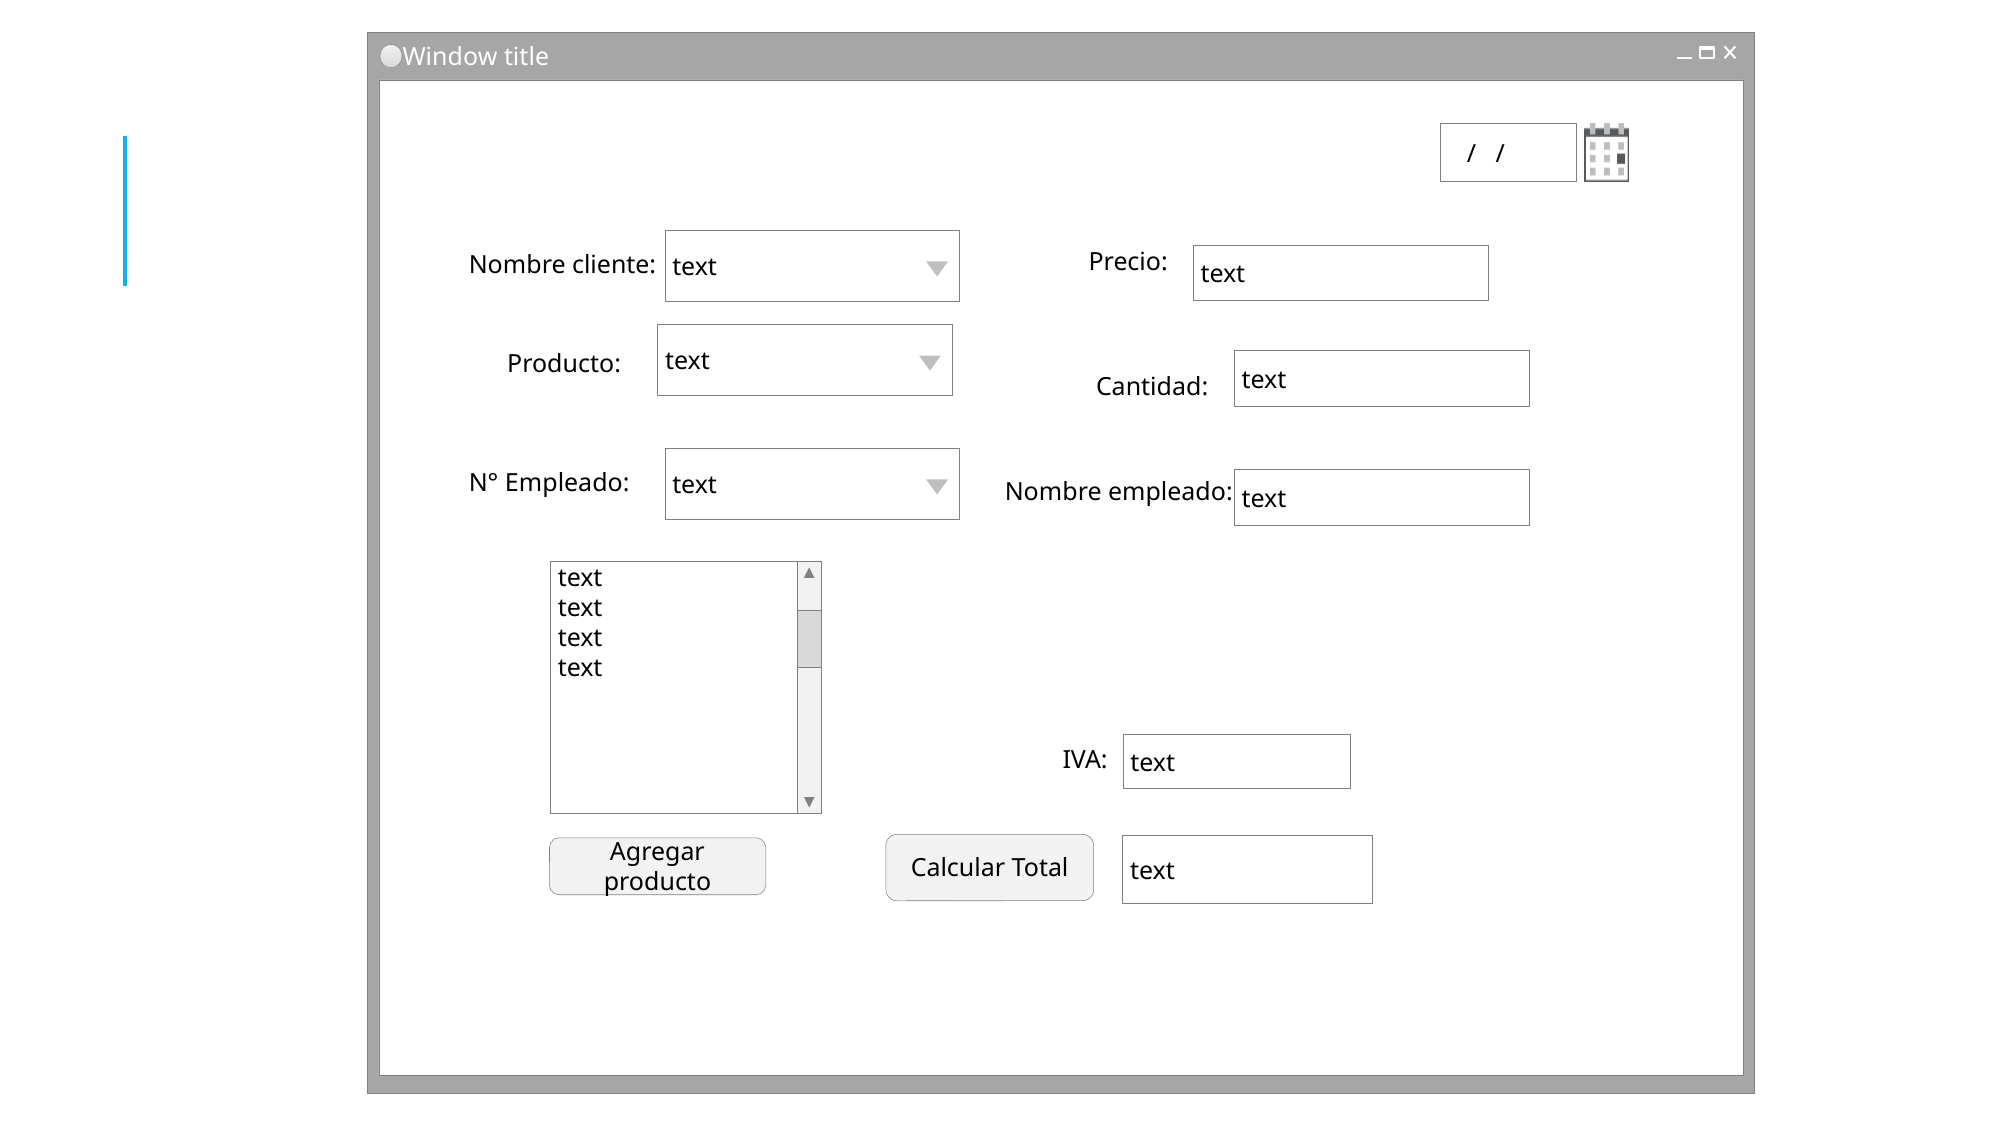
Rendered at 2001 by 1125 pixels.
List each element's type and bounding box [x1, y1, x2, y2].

text_box [550, 561, 822, 814]
text_box [664, 448, 960, 520]
text_box [367, 31, 1755, 1094]
text_box [664, 229, 960, 302]
text_box [657, 324, 953, 396]
text_box [1439, 123, 1629, 182]
